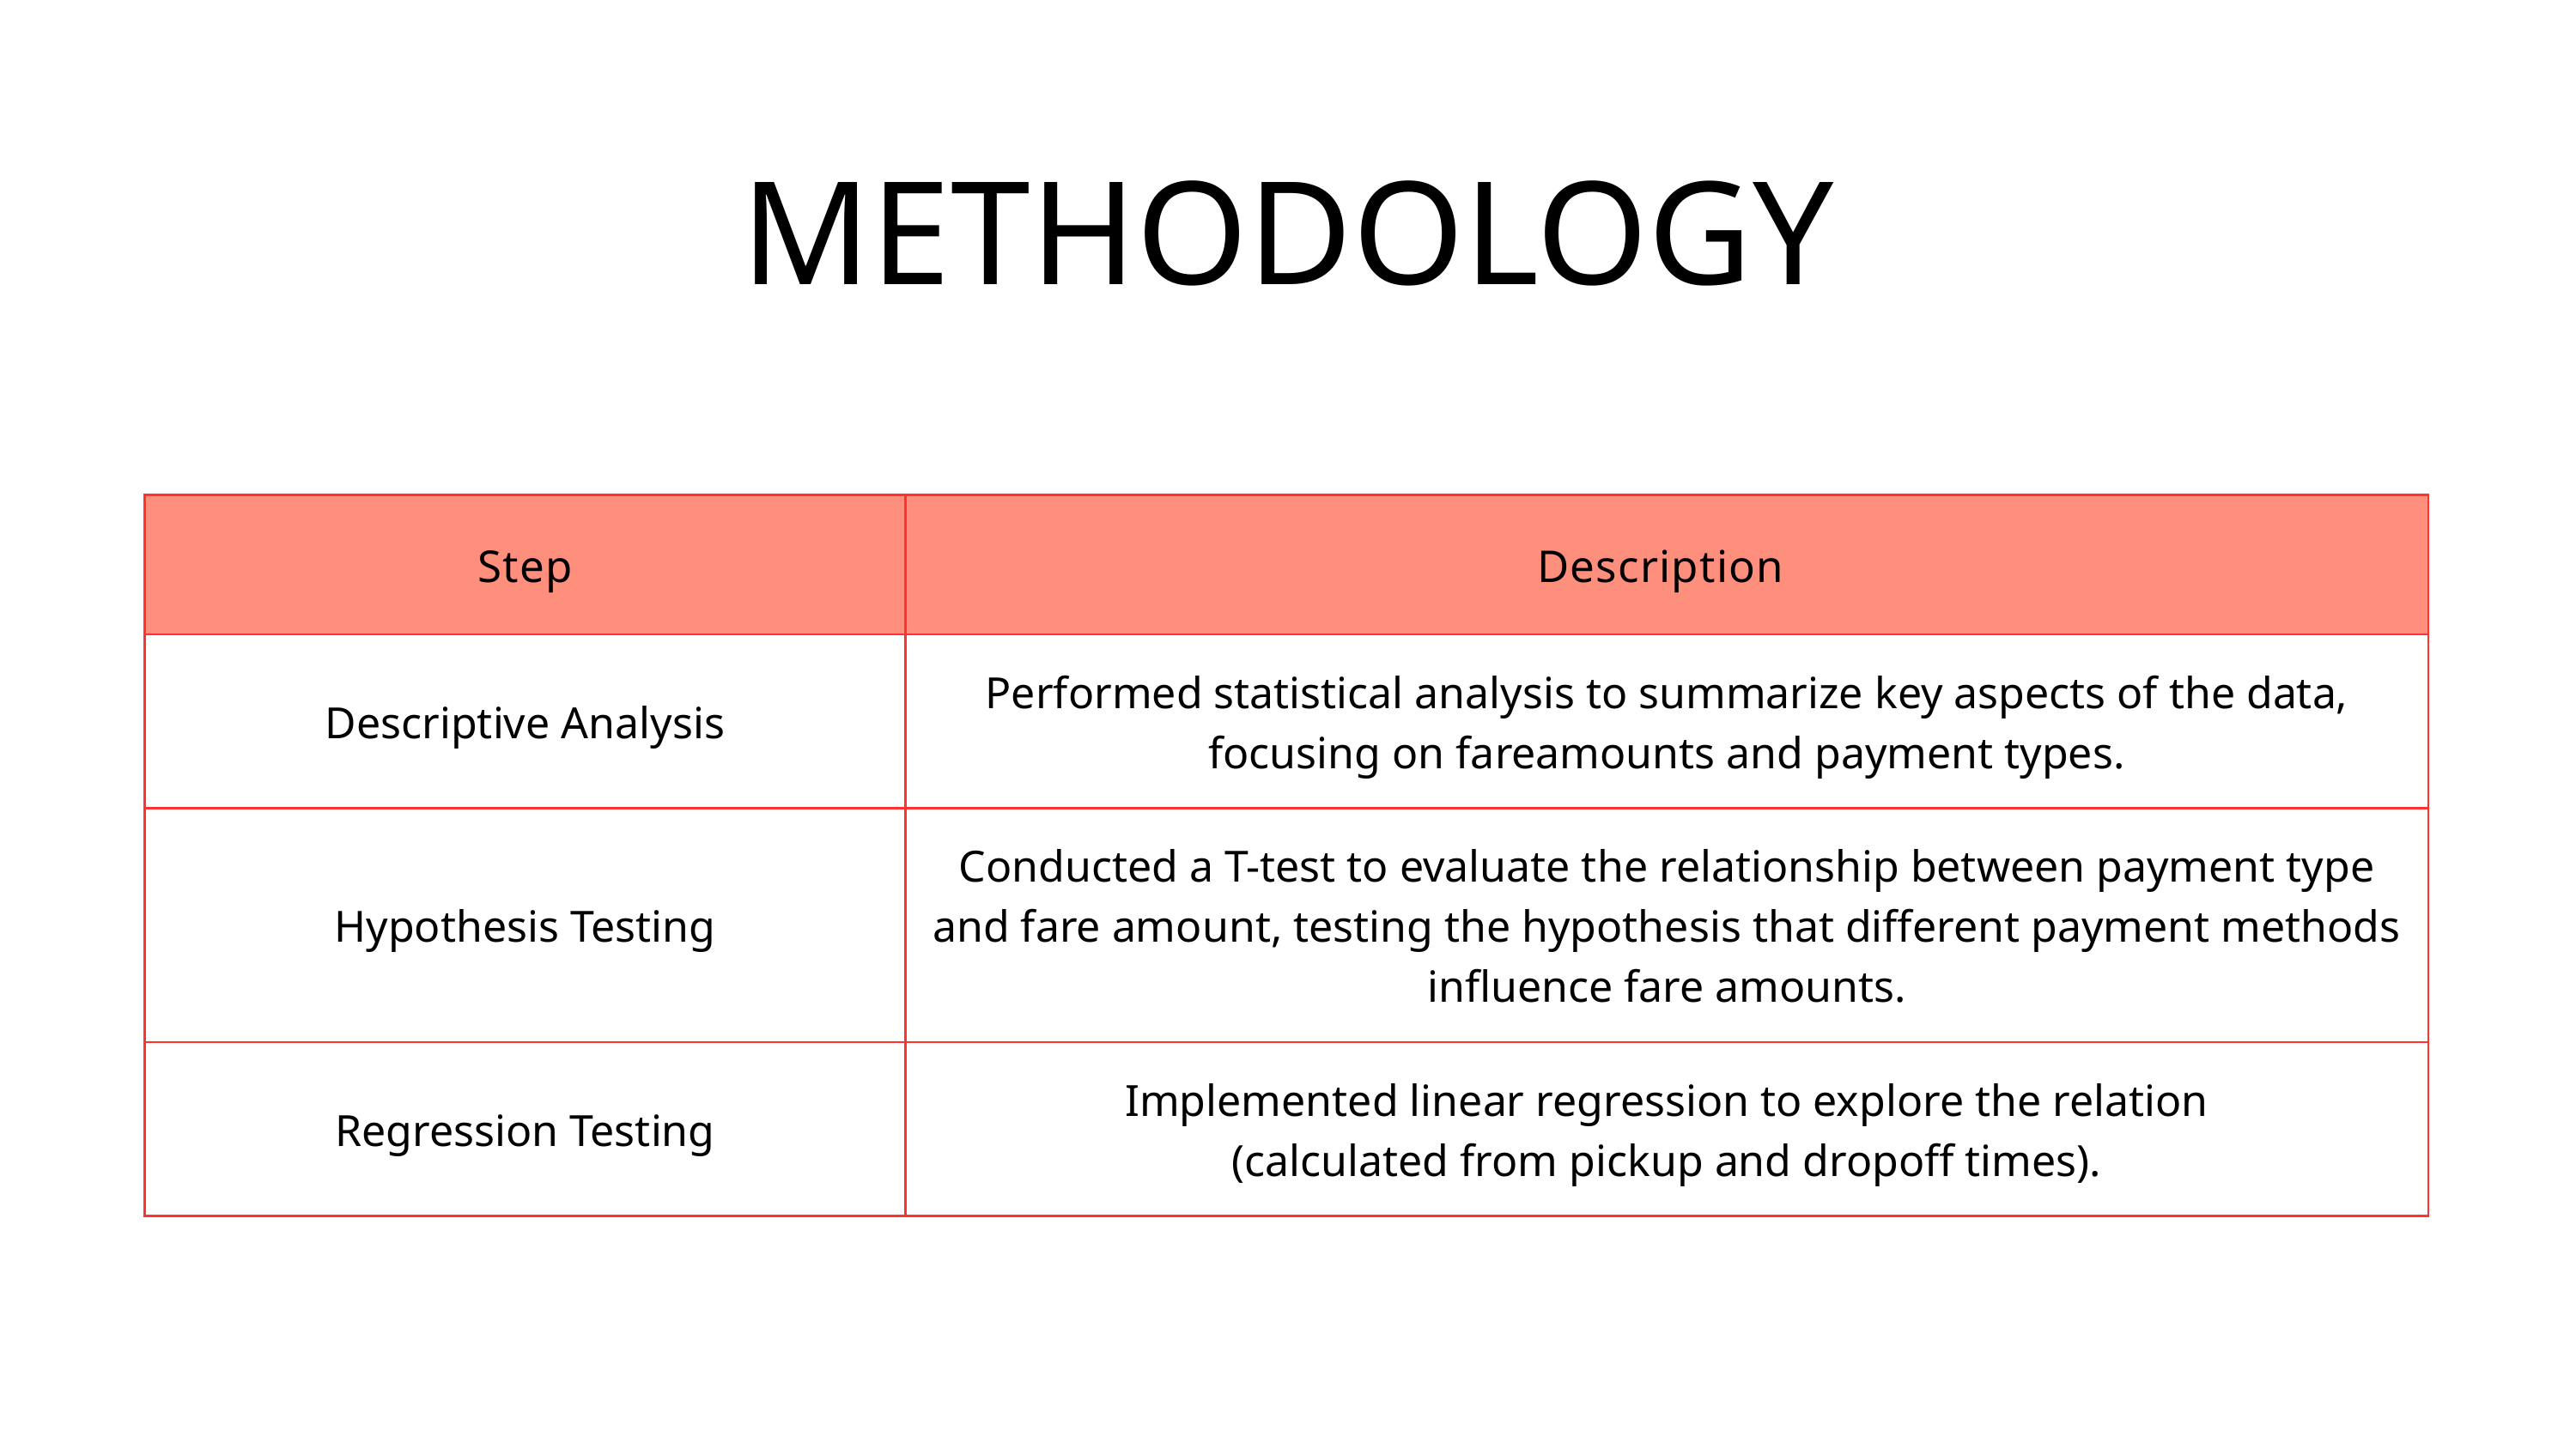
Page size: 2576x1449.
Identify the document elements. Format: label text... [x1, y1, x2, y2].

table_cell Regression Testing [146, 1043, 904, 1215]
text_box METHODOLOGY [620, 182, 1956, 313]
table_cell Hypothesis Testing [146, 809, 904, 1041]
table_header Description [907, 496, 2427, 634]
table_cell Implemented linear regression to explore the relation (calculated from pickup and dropoff times). [907, 1043, 2427, 1215]
table_cell Descriptive Analysis [146, 635, 904, 807]
table_cell Conducted a T-test to evaluate the relationship between payment type and fare amount, testing the hypothesis that different payment methods influence fare amounts. [907, 809, 2427, 1041]
table_cell Performed statistical analysis to summarize key aspects of the data, focusing on fareamounts and payment types. [907, 635, 2427, 807]
table_header Step [146, 496, 904, 634]
